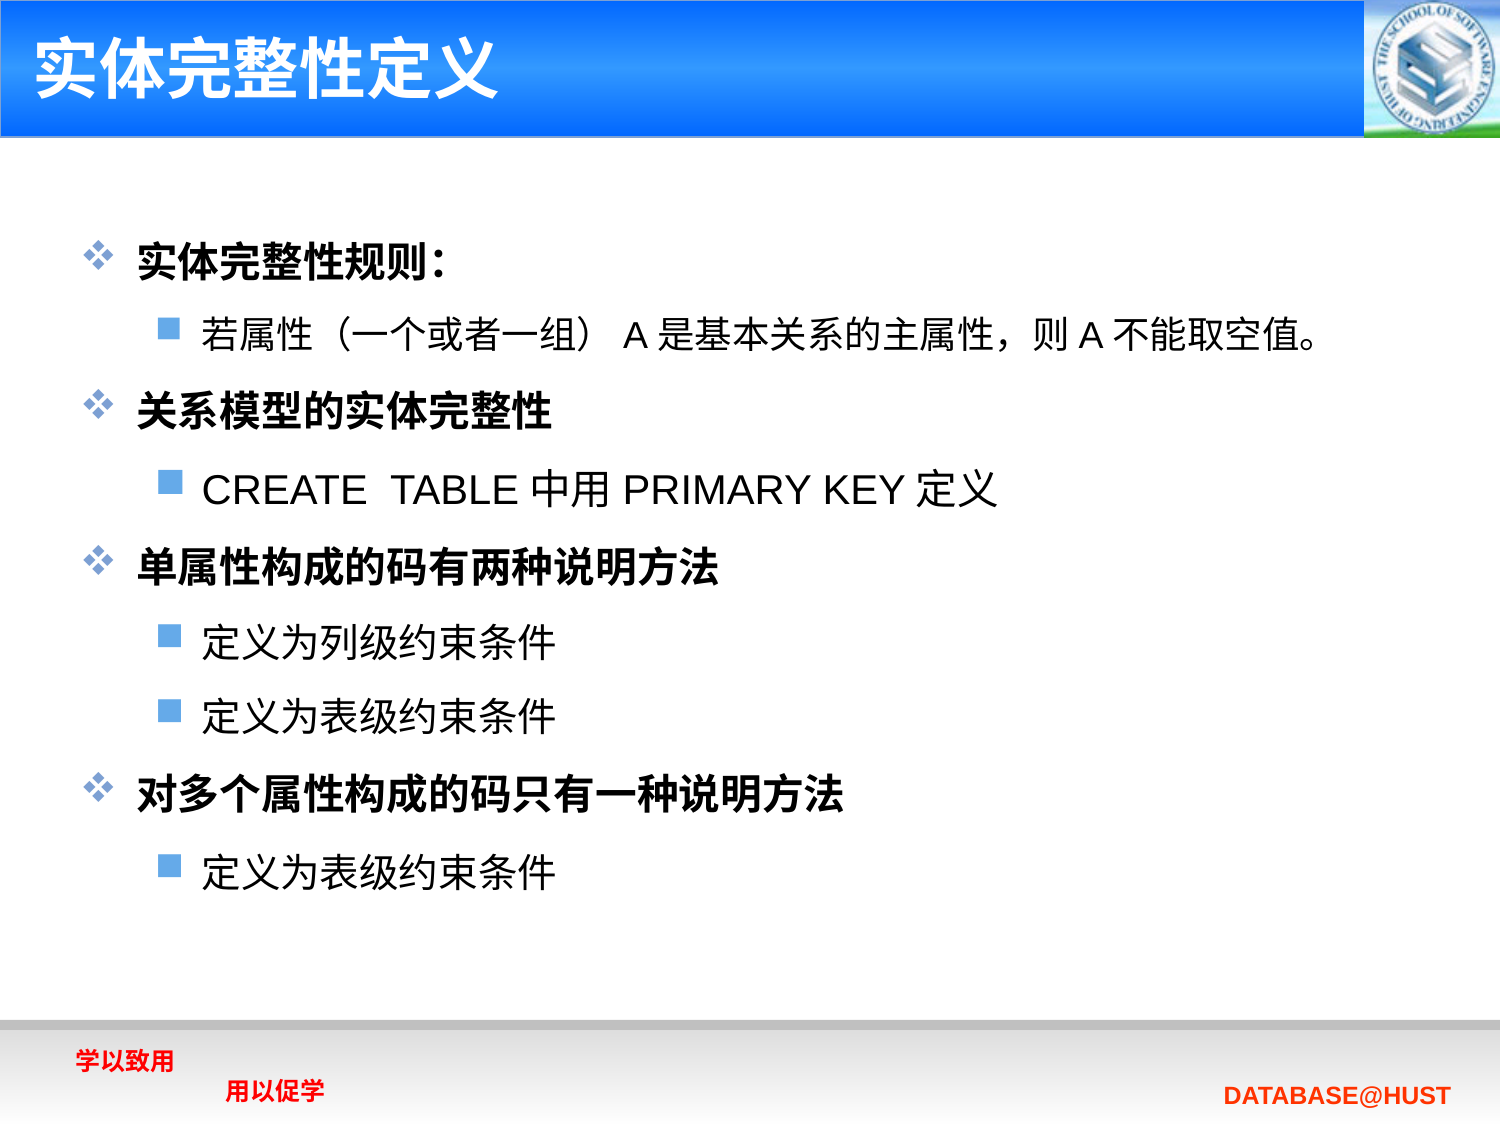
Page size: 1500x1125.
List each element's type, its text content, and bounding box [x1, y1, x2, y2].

picture [1364, 0, 1500, 138]
list 实体完整性规则： 若属性（一个或者一组）A是基本关系的主属性，则A不能取空值。 关系模型的实体完整性 CREATE TABLE中用PRIMARY KEY定义 单属性构成的码有两种说明方法 定义为列级约束条件 定义为表级约束条件 对多个属性构成的码只有一种说明方法 定义为表级约束条件 [64, 208, 1415, 929]
title 实体完整性定义 [17, 19, 561, 126]
